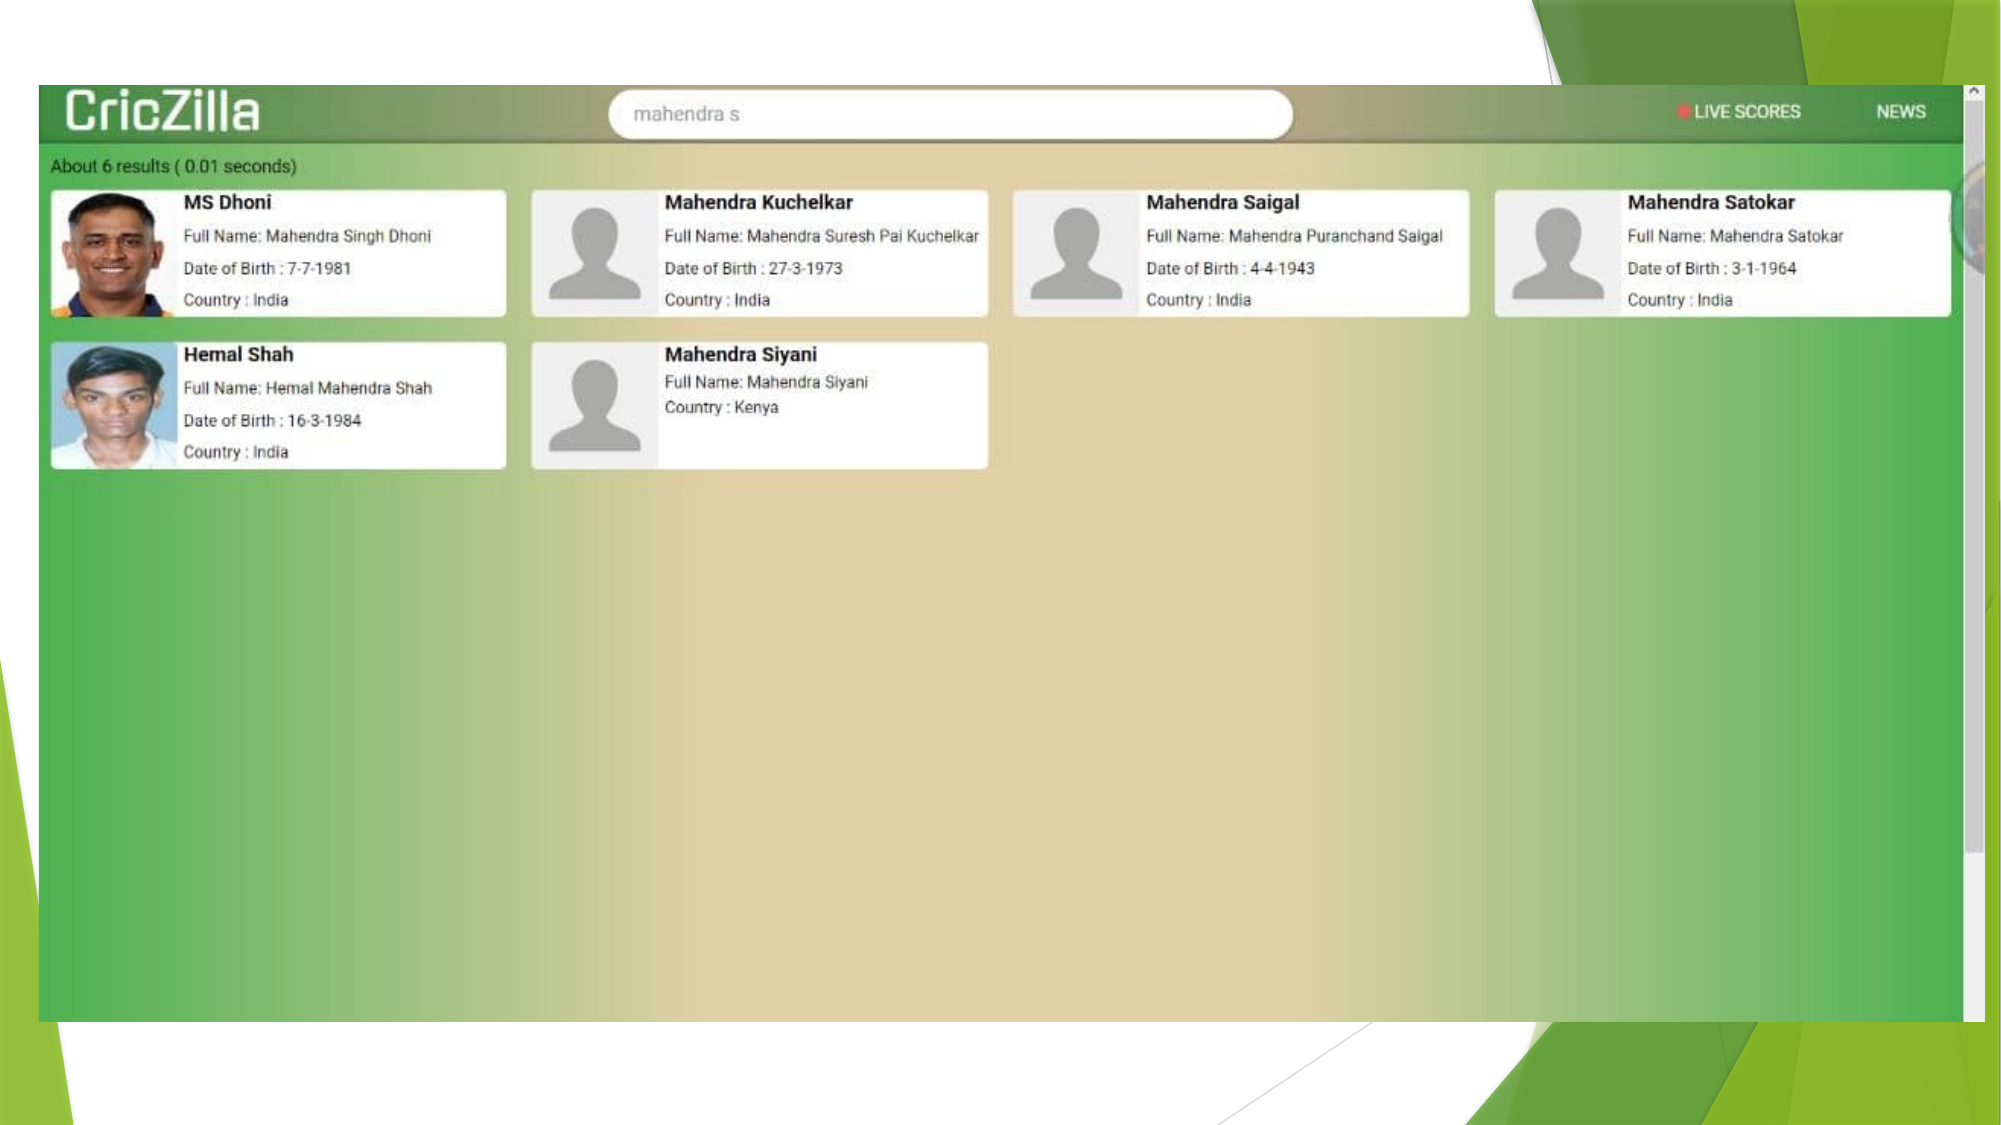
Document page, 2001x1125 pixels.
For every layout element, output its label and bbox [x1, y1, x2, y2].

list [38, 84, 1986, 1023]
